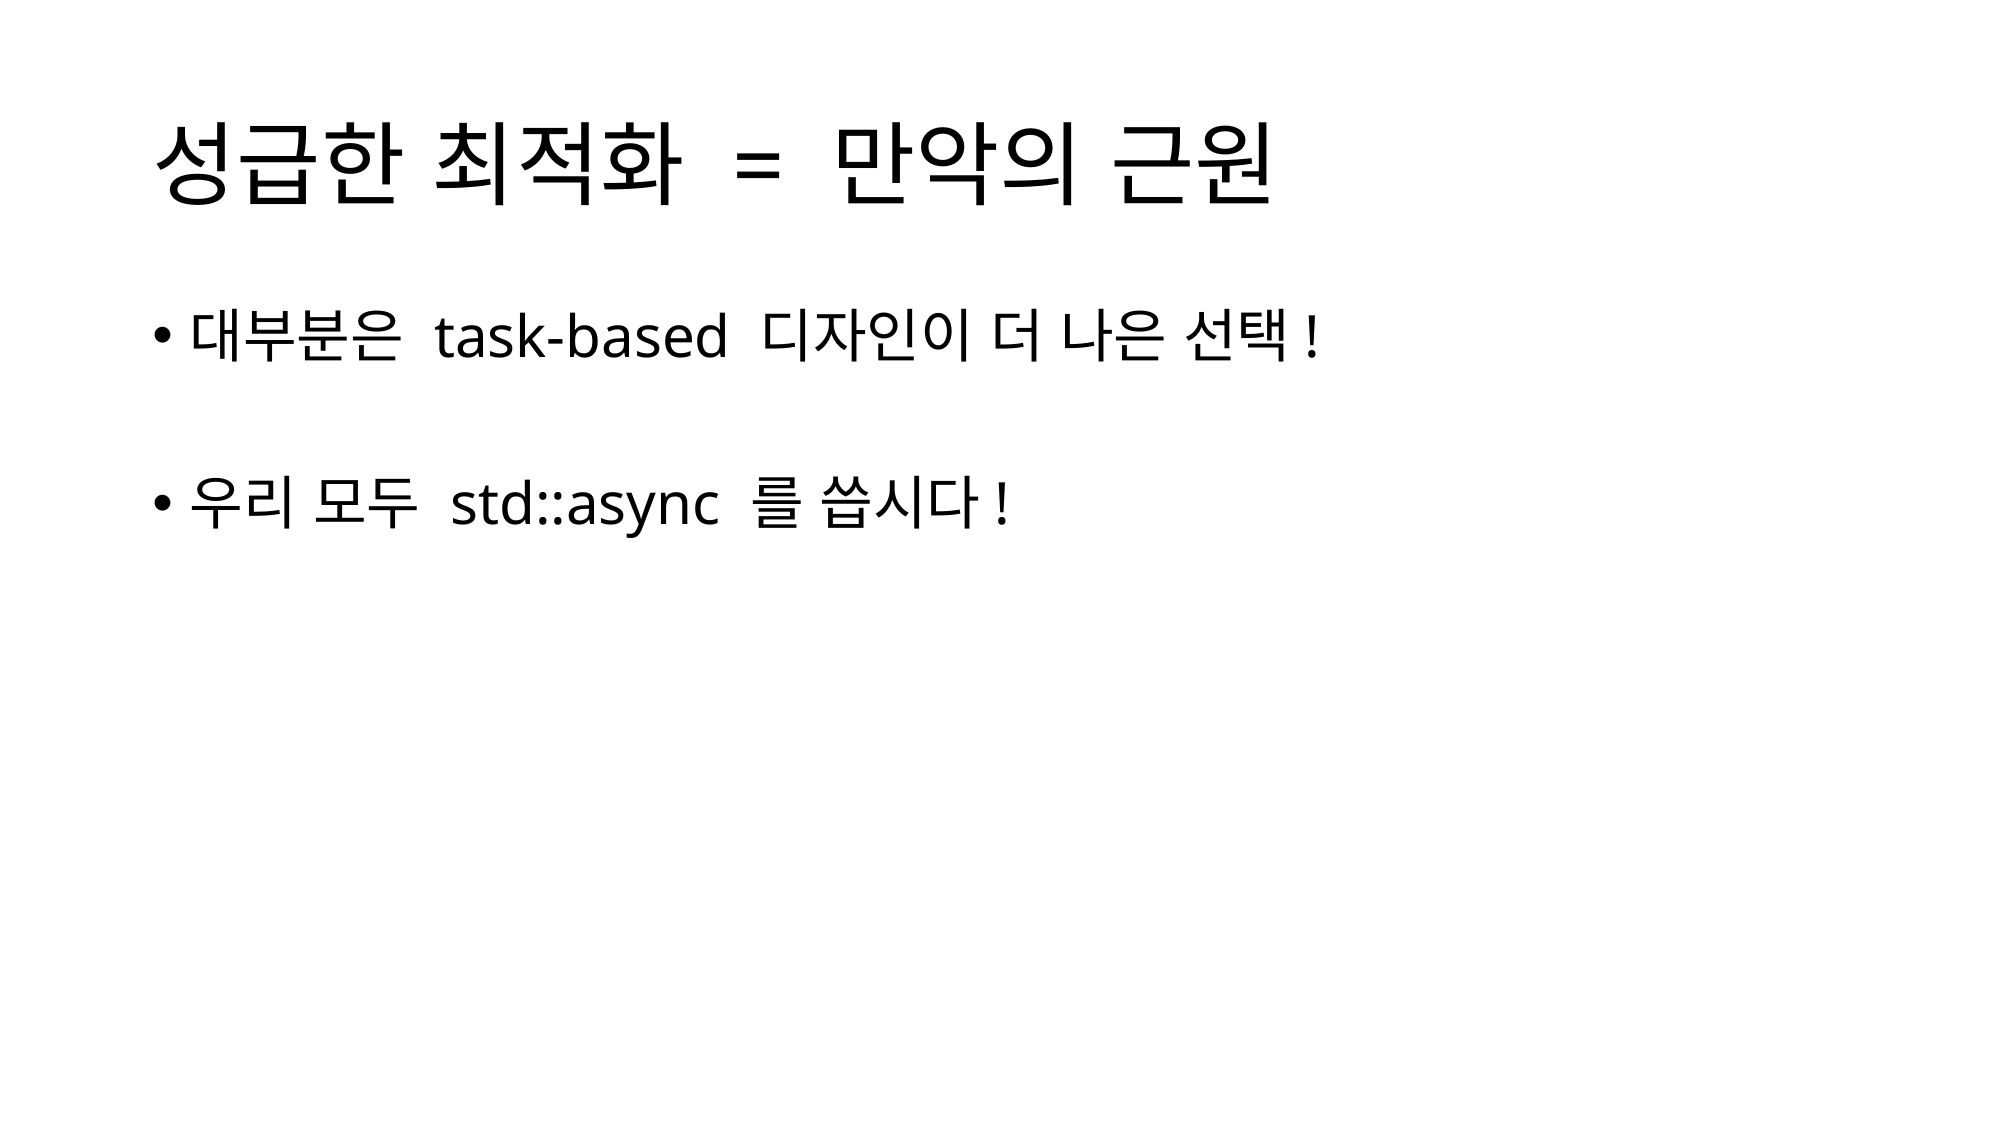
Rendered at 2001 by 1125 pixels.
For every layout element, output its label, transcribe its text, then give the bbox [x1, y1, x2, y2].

list 대부분은 task-based 디자인이 더 나은 선택! 우리 모두 std::async 를 씁시다! [137, 299, 1863, 1014]
title 성급한 최적화 = 만악의 근원 [137, 59, 1863, 278]
